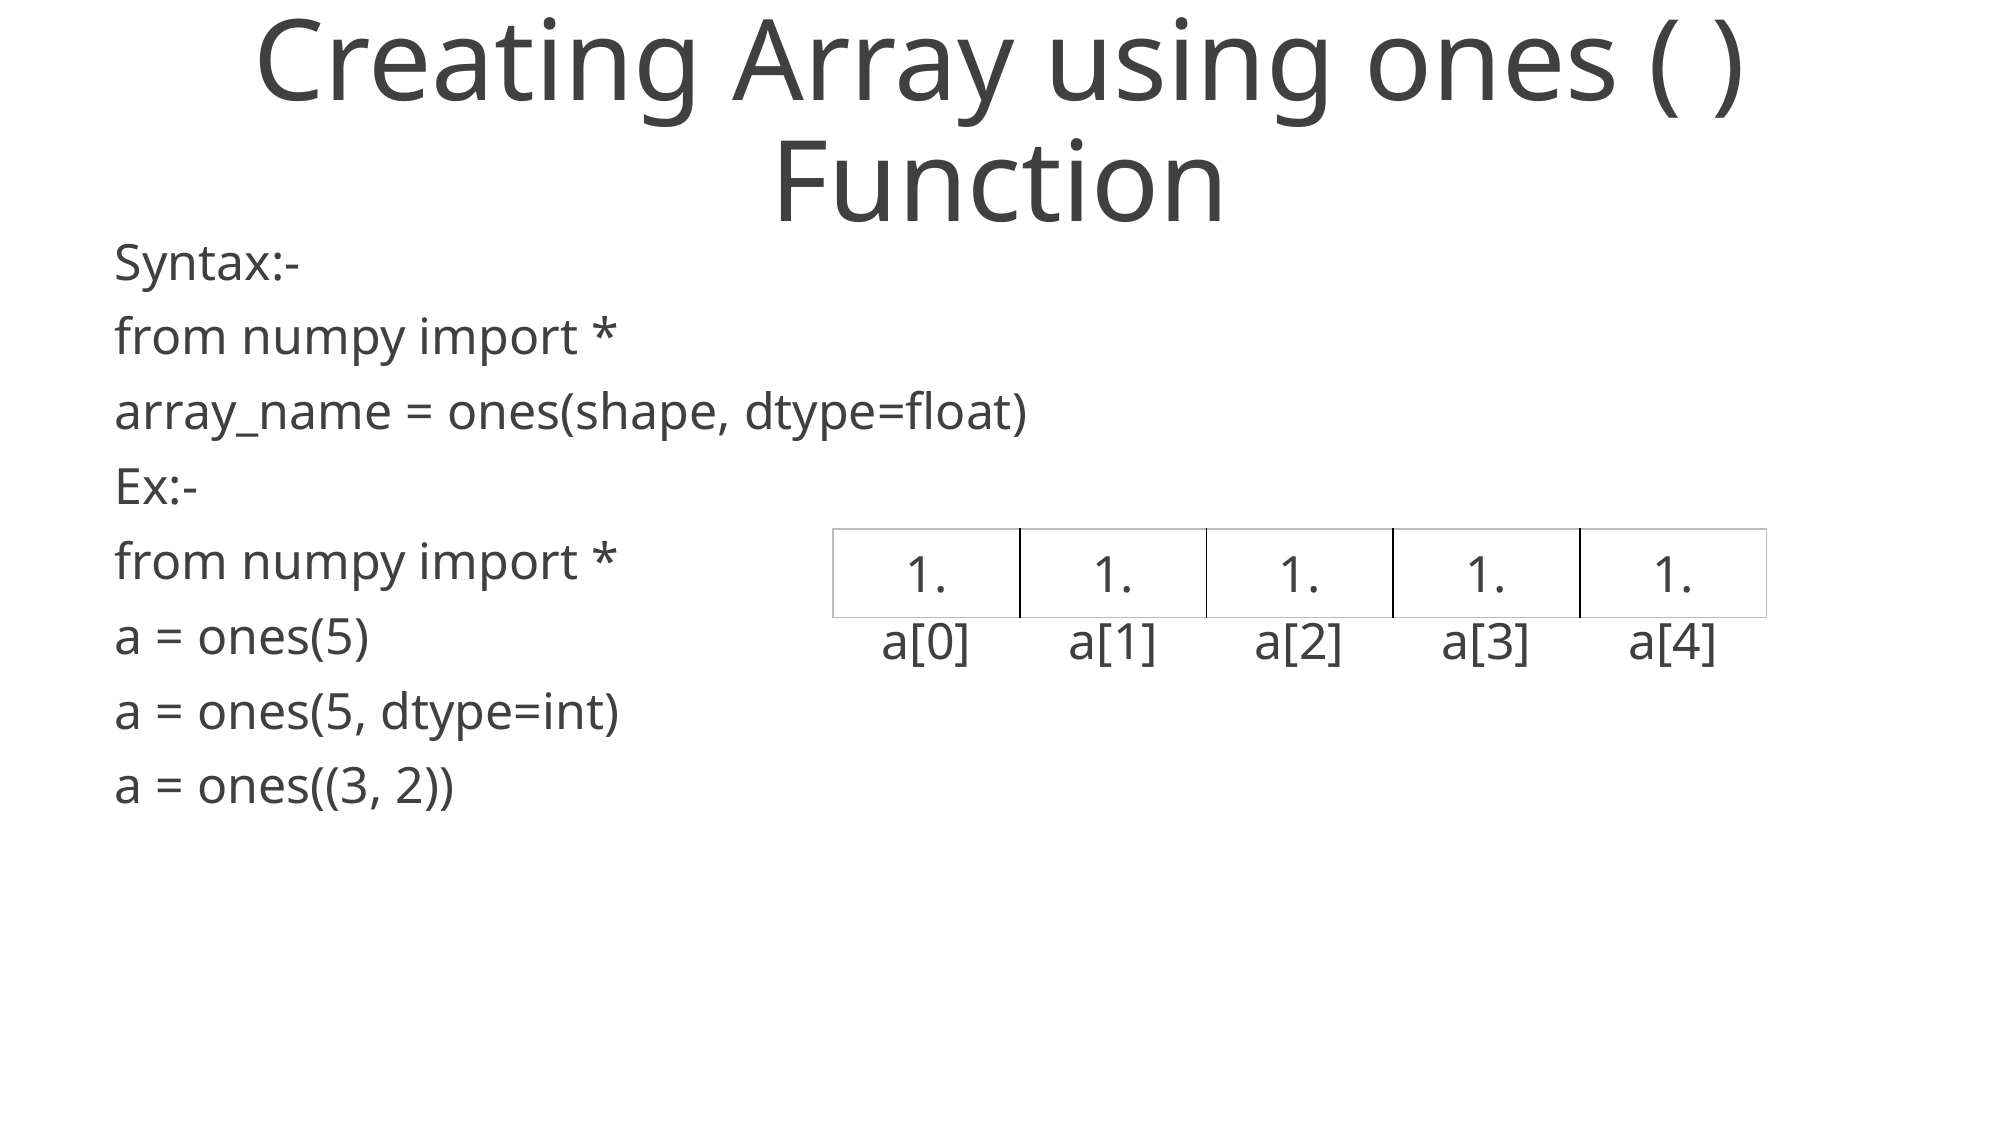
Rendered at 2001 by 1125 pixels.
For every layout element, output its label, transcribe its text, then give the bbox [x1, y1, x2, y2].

table_header 1. [1394, 530, 1579, 596]
table_header 1. [1207, 530, 1392, 596]
table_header a[2] [1207, 596, 1393, 684]
table_header 1. [1021, 530, 1206, 596]
table_header 1. [1581, 530, 1766, 596]
table_header a[1] [1020, 596, 1207, 684]
table_header a[0] [833, 596, 1020, 684]
title Creating Array using ones ( ) Function [99, 0, 1900, 184]
table_header a[4] [1580, 596, 1766, 684]
list Syntax:- from numpy import * array_name = ones(shape, dtype=float) Ex:- from numpy import * a = ones(5) a = ones(5, dtype=int) a = ones((3, 2)) [99, 229, 1900, 1071]
table_header a[3] [1393, 596, 1580, 684]
table_header 1. [834, 530, 1019, 596]
